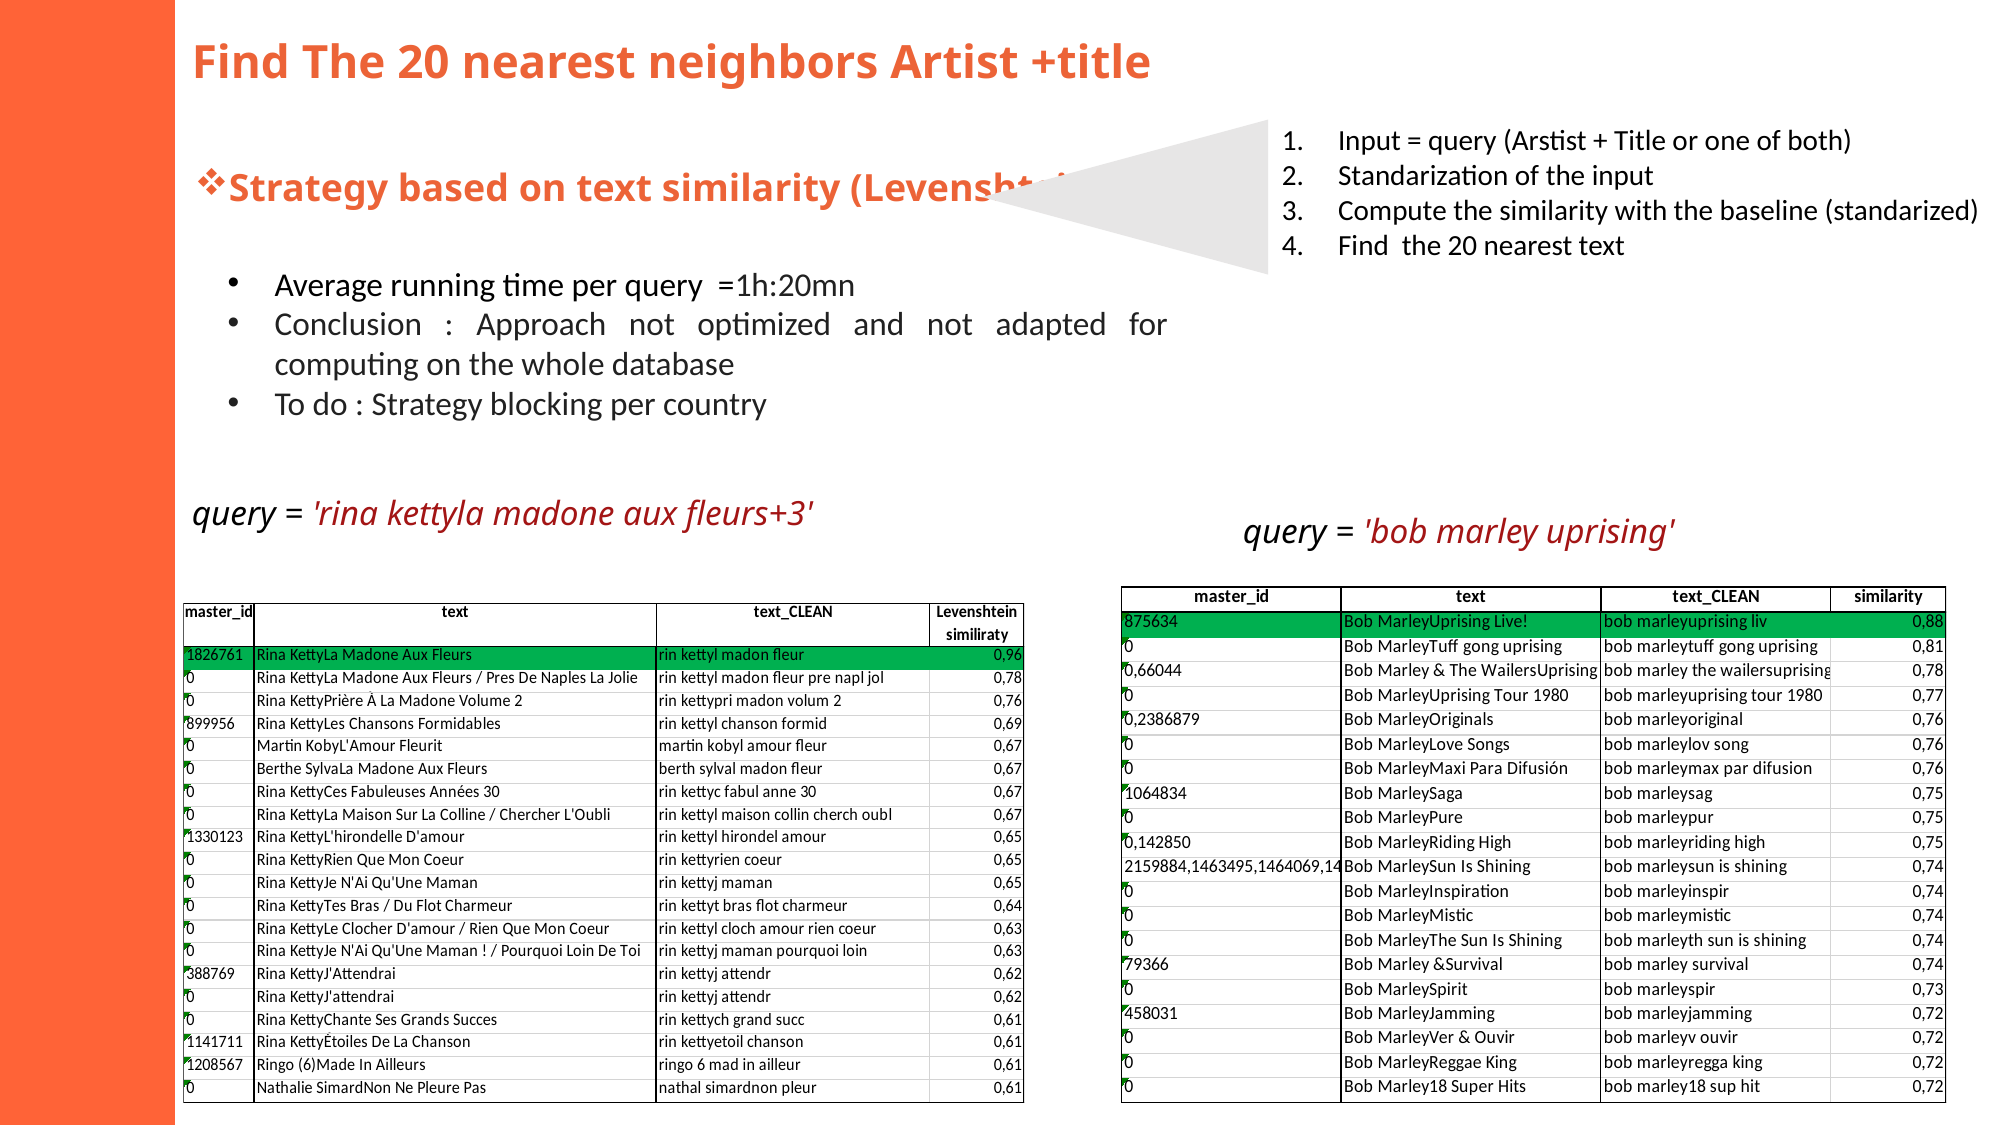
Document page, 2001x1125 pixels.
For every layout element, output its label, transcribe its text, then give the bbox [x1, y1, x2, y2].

text_box query = 'bob marley uprising' [1228, 502, 1947, 586]
text_box Strategy based on text similarity (Levenshtein) [180, 156, 1129, 217]
text_box query = 'rina kettyla madone aux fleurs+3' [177, 484, 1122, 585]
text_box [982, 119, 1269, 275]
text_box Input = query (Arstist + Title or one of both) Standarization of the input Compute the similarity with the baseline (standarized) Find the 20 nearest text [1267, 113, 2000, 269]
text_box Average running time per query =1h:20mn Conclusion : Approach not optimized and not adapted for computing on the whole database To do : Strategy blocking per country [212, 255, 1184, 430]
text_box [1121, 586, 1947, 1104]
text_box Find The 20 nearest neighbors Artist +title [177, 25, 1518, 146]
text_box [183, 603, 1025, 1104]
